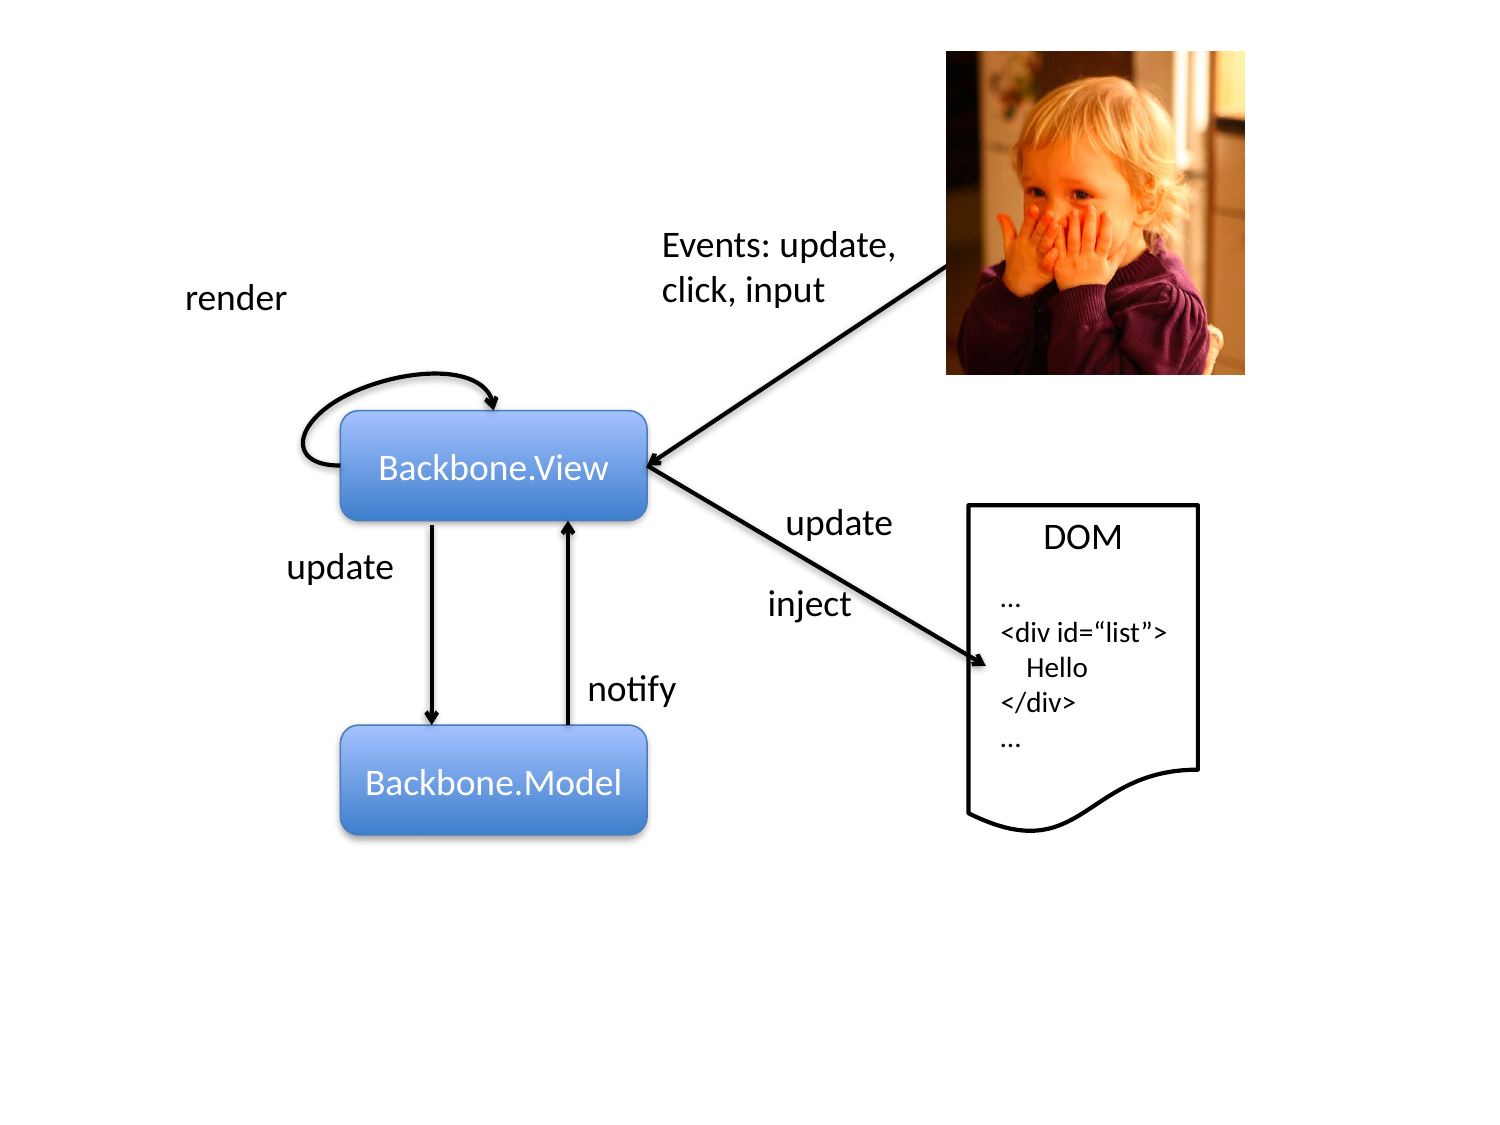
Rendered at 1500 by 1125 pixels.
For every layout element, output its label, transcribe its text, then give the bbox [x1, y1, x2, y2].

text_box Events: update, click, input [647, 212, 941, 264]
text_box render [170, 265, 303, 326]
text_box update [271, 535, 410, 595]
text_box Backbone.View [339, 409, 641, 522]
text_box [646, 465, 986, 668]
picture [946, 51, 1245, 375]
text_box notify [573, 656, 692, 717]
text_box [646, 265, 948, 466]
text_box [340, 410, 495, 466]
text_box … <div id=“list”> Hello </div> … [985, 571, 1198, 761]
text_box DOM [966, 503, 1200, 833]
text_box Backbone.Model [339, 724, 648, 836]
